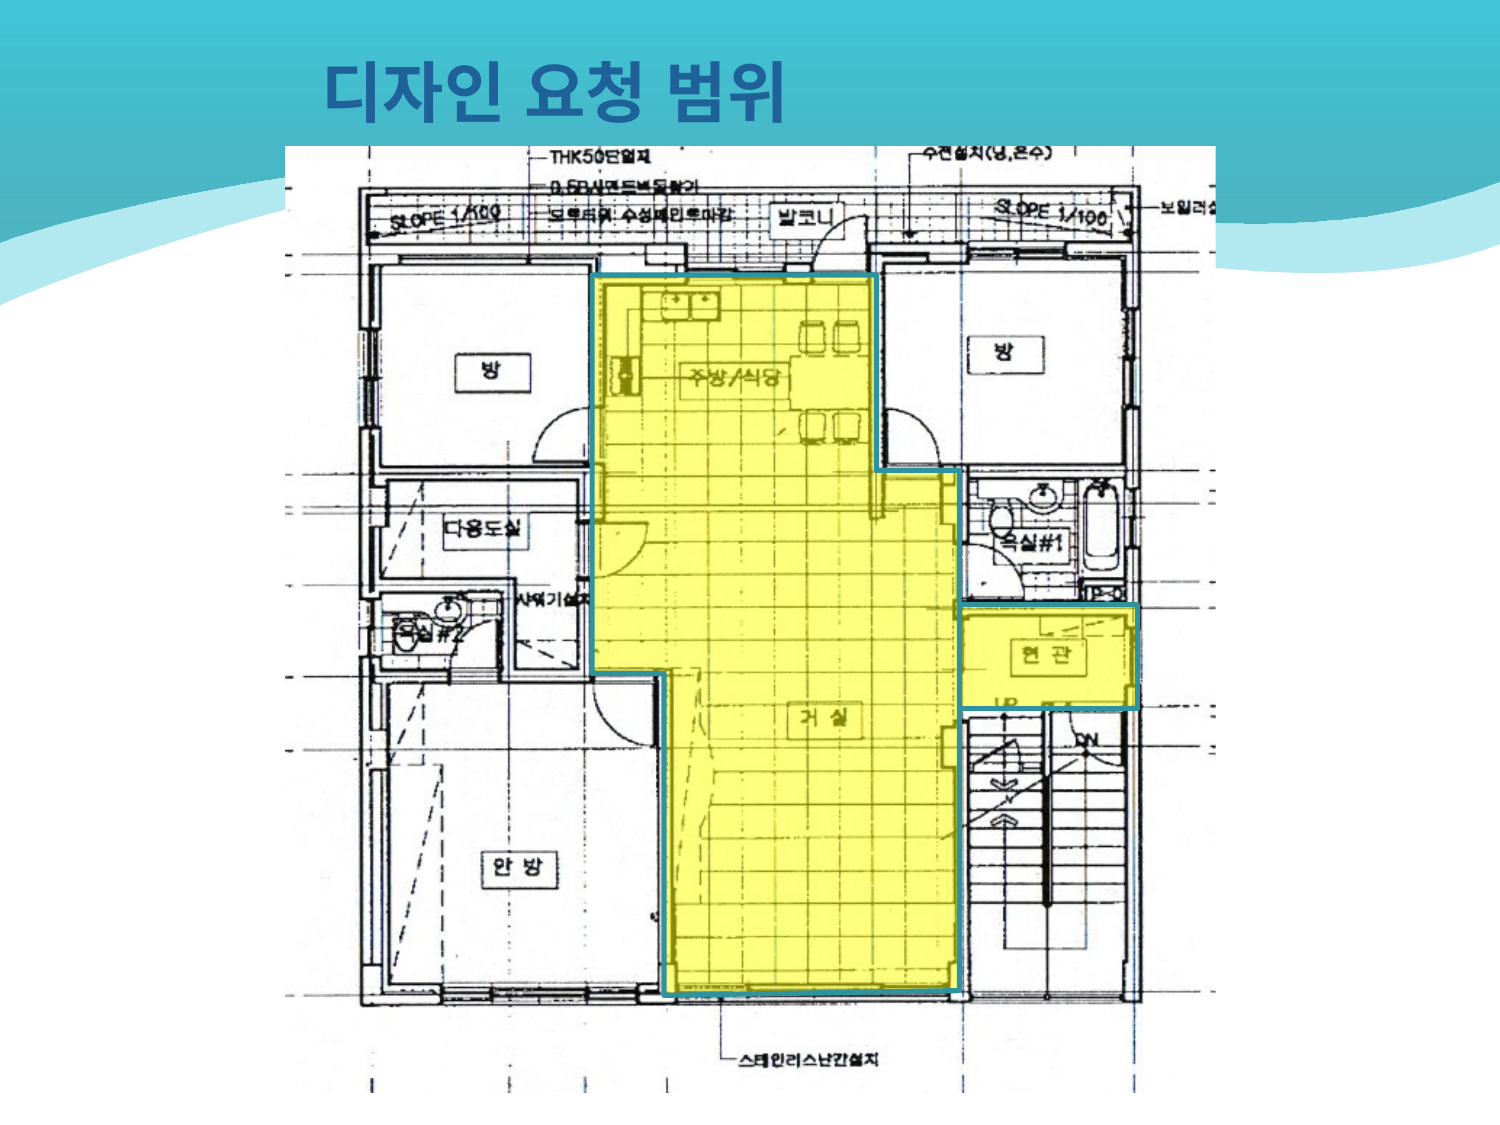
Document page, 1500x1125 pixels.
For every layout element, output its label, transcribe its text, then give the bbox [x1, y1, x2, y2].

text_box 디자인 요청 범위 [306, 43, 805, 139]
text_box [957, 602, 1140, 711]
picture [285, 146, 1216, 1093]
text_box [589, 272, 962, 998]
